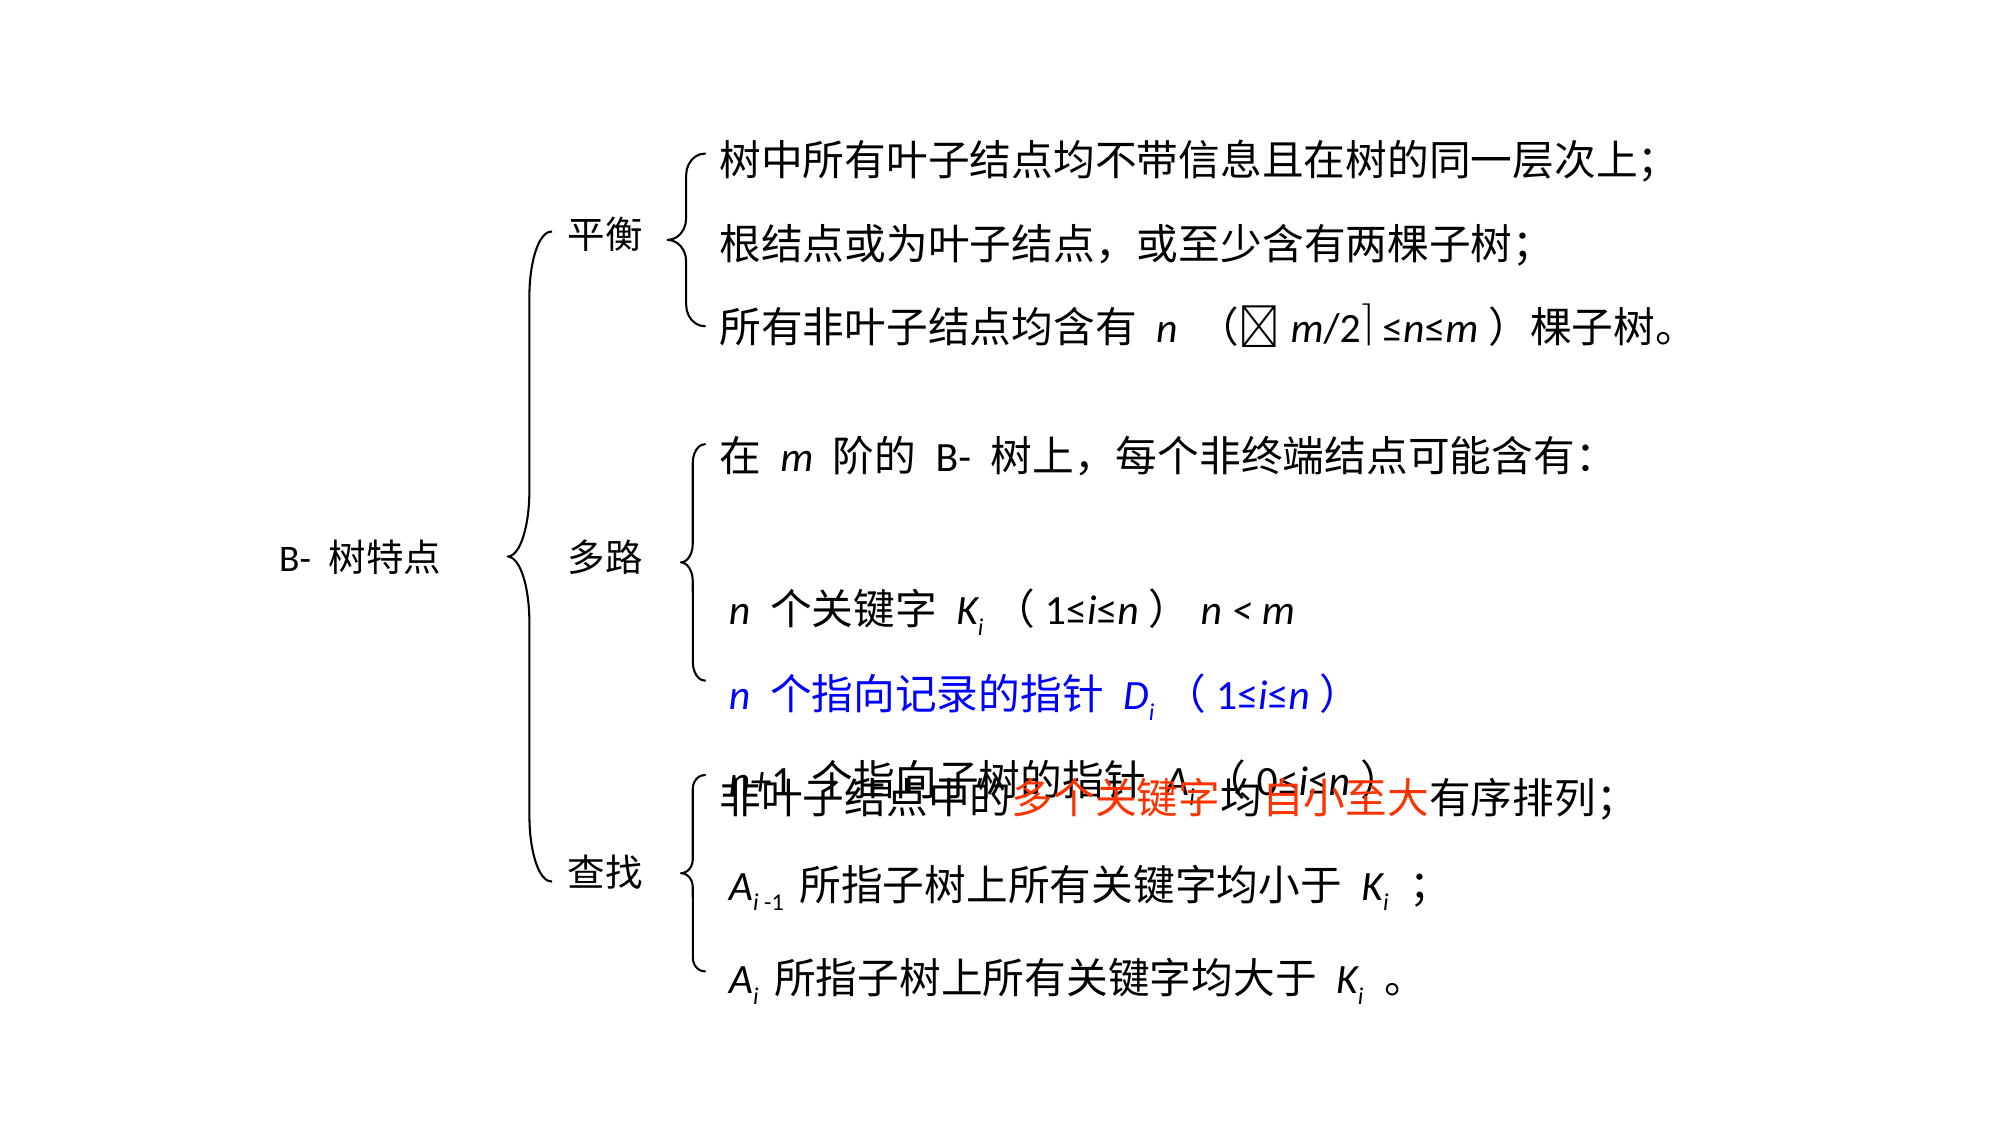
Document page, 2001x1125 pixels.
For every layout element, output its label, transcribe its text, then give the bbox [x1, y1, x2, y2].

text_box B- 树特点 [264, 527, 473, 587]
text_box 在 m 阶的 B- 树上，每个非终端结点可能含有： n 个关键字 Ki（1≤i≤n）n < m n 个指向记录的指针 Di（1≤i≤n） n+1 个指向子树的指针 Ai（0≤i≤n） [704, 397, 1626, 739]
text_box 非叶子结点中的多个关键字均自小至大有序排列； Ai -1 所指子树上所有关键字均小于 Ki ； Ai 所指子树上所有关键字均大于 Ki 。 [704, 739, 1703, 1012]
text_box [680, 775, 705, 972]
text_box [680, 444, 705, 681]
text_box 树中所有叶子结点均不带信息且在树的同一层次上； 根结点或为叶子结点，或至少含有两棵子树； 所有非叶子结点均含有 n （m/2 ≤n≤m）棵子树。 [704, 101, 1709, 362]
text_box [507, 233, 546, 880]
text_box [672, 153, 705, 327]
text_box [551, 203, 667, 903]
